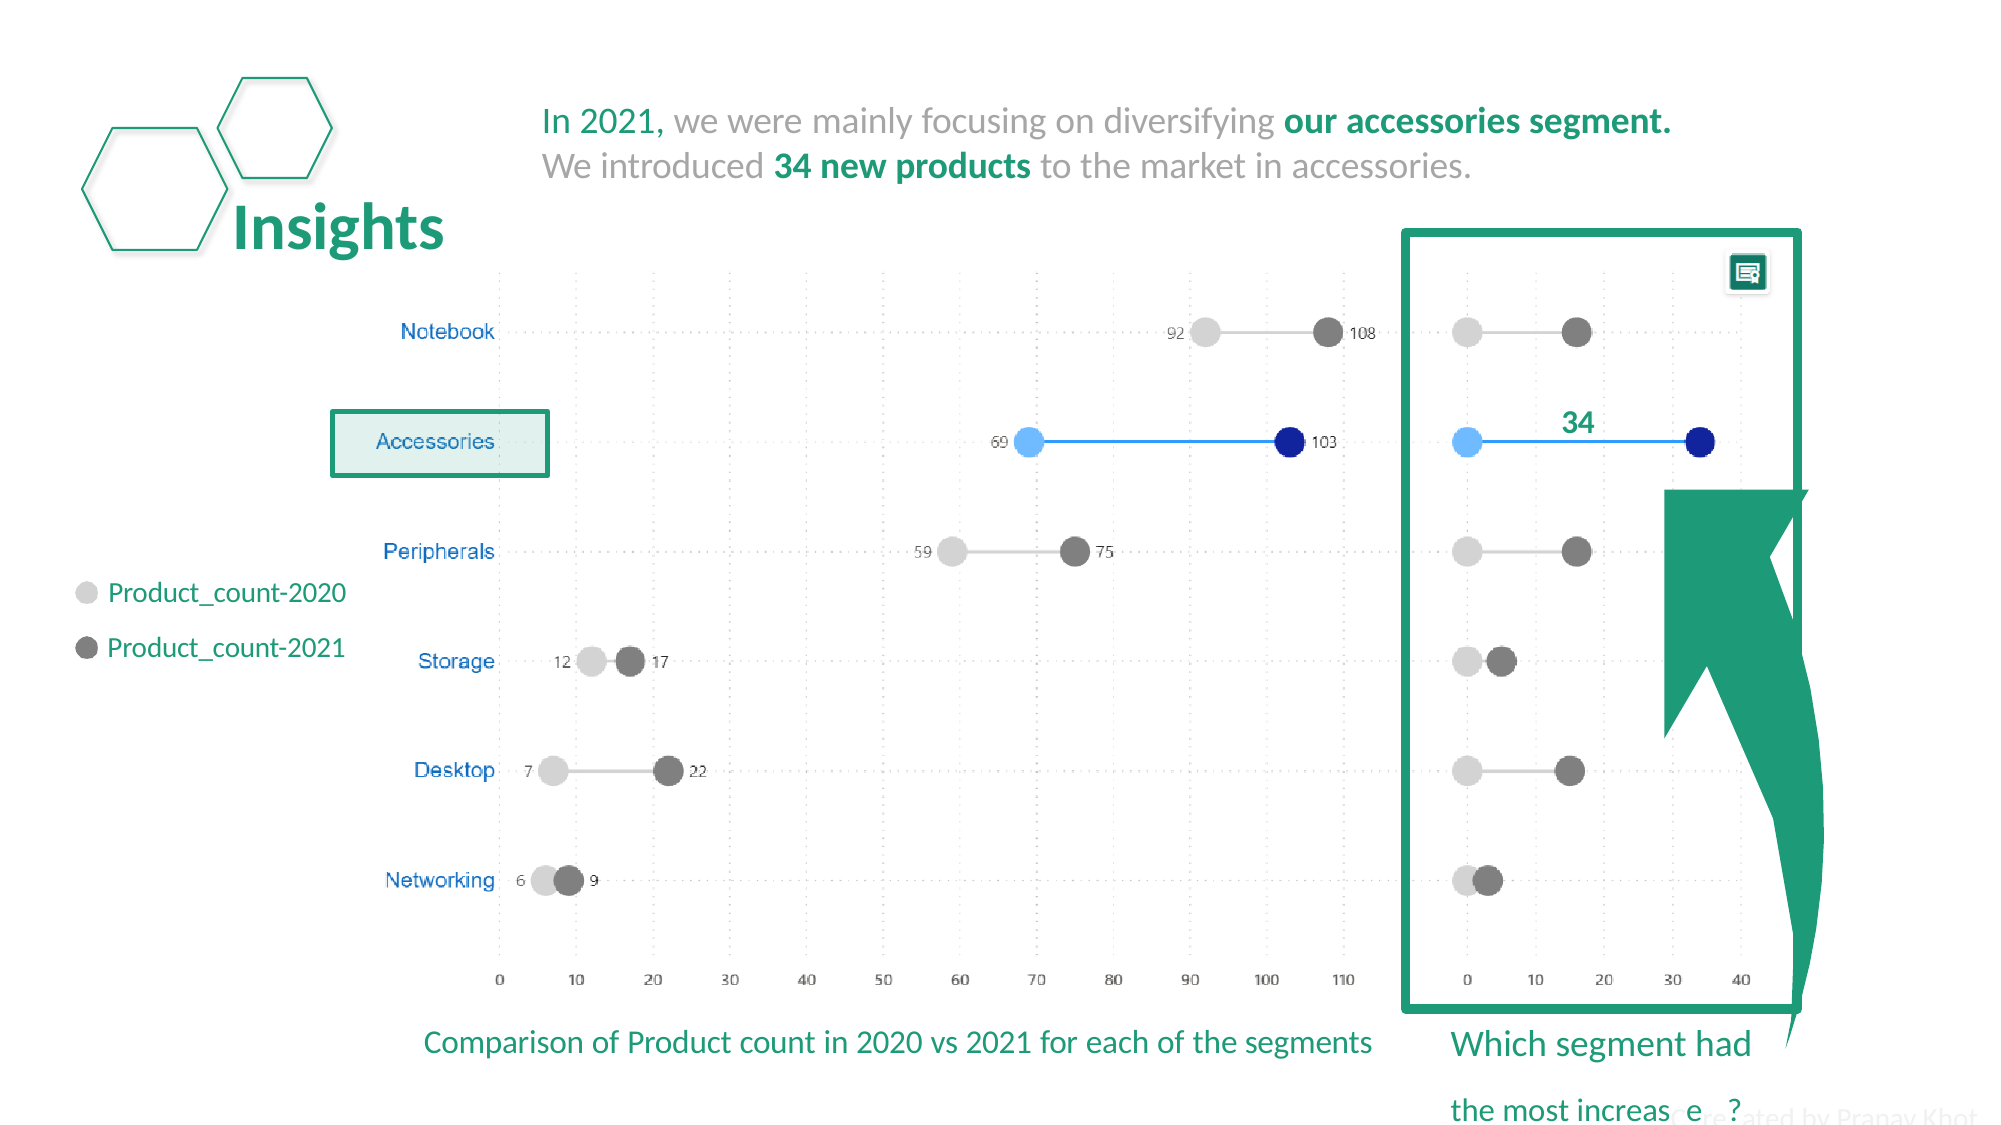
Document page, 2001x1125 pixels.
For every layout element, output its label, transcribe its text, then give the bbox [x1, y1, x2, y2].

picture [75, 581, 99, 605]
text_box Which segment had the most increasCere?ated by Pranav Khot [1444, 1008, 1992, 1125]
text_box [76, 75, 343, 264]
picture [75, 636, 98, 660]
title In 2021, we were mainly focusing on diversifying our accessories segment. We introduced 34 new products to the market in accessories. [539, 94, 1681, 212]
text_box Comparison of Product count in 2020 vs 2021 for each of the segments [421, 1057, 1385, 1061]
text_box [355, 213, 1803, 407]
text_box Product_count-2020 Product_count-2021 [105, 551, 324, 664]
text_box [329, 408, 1825, 1049]
text_box Insights [346, 181, 449, 264]
